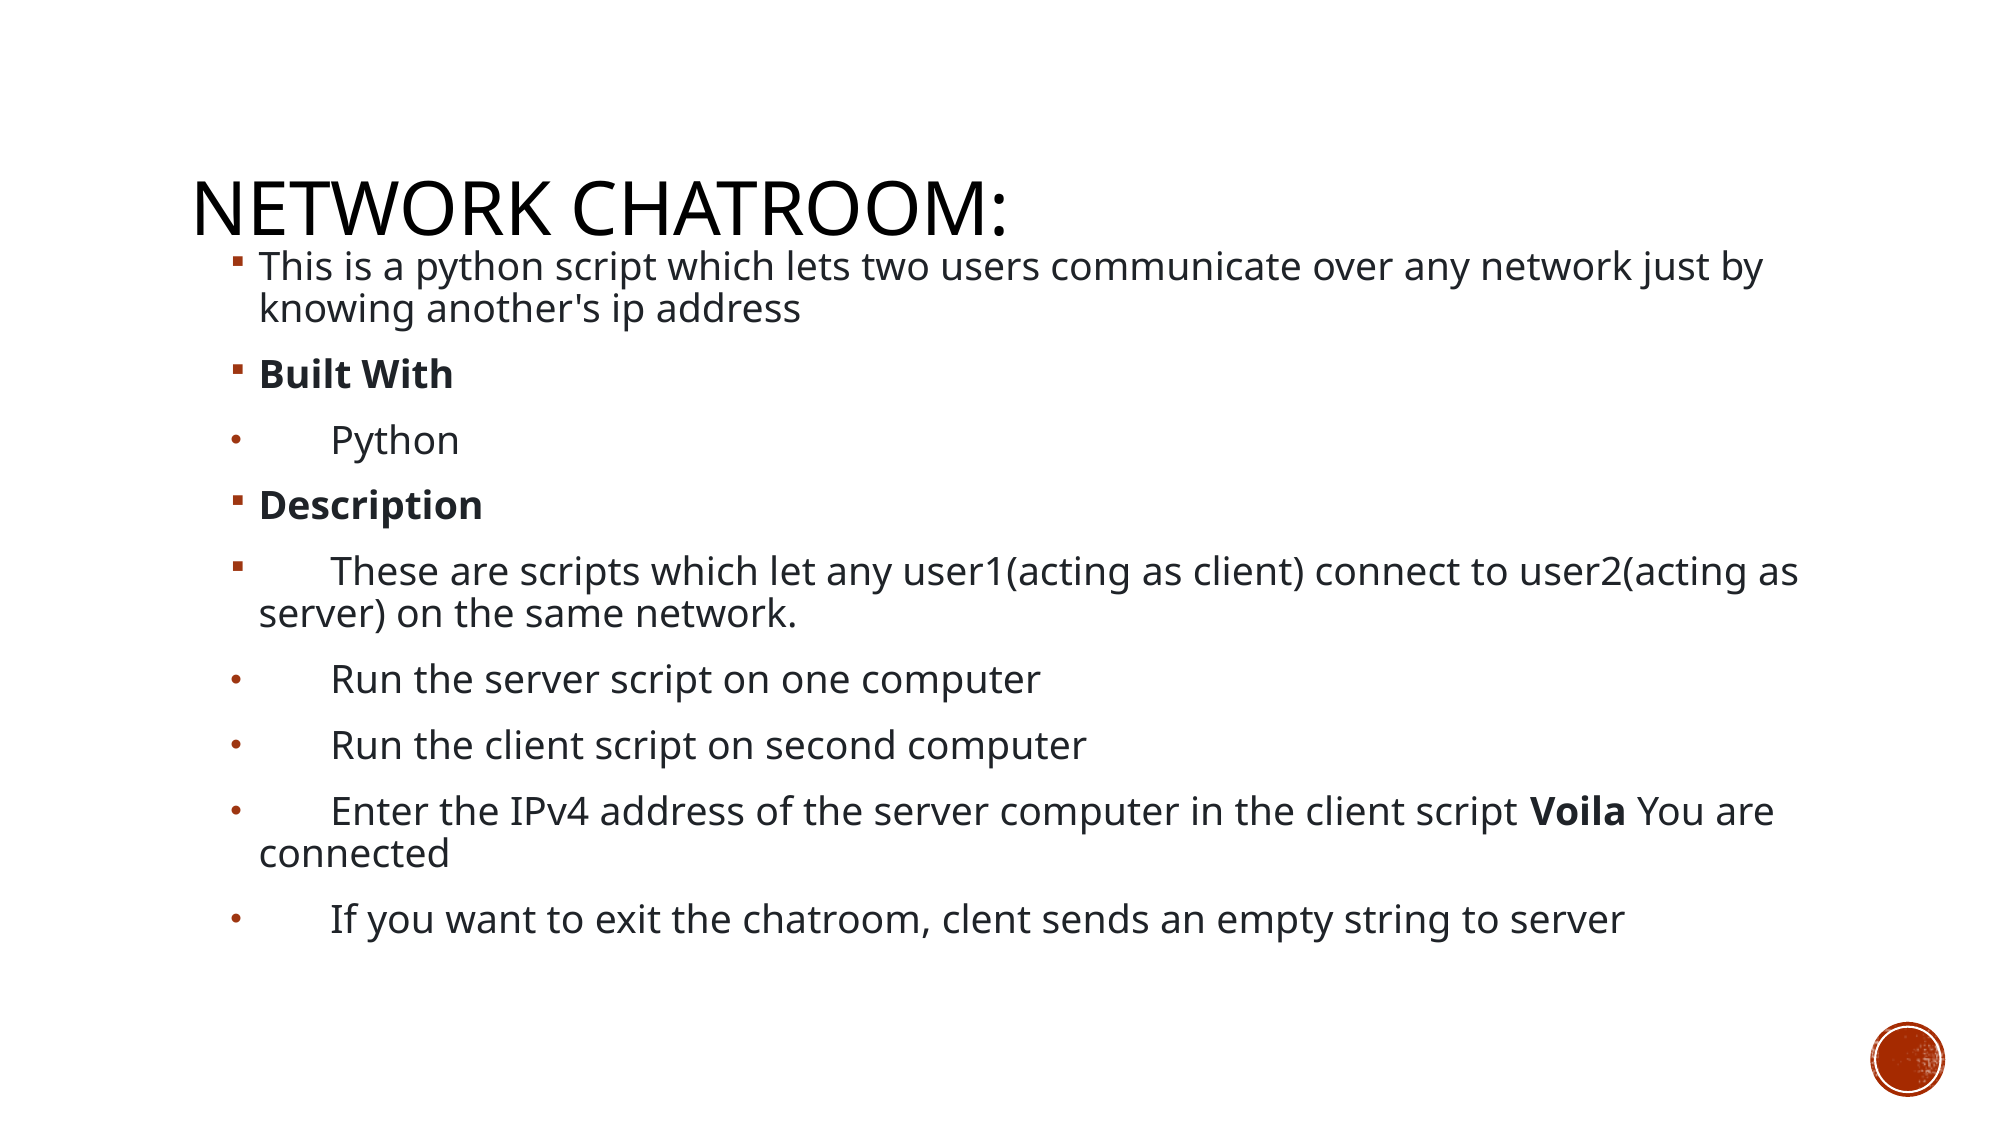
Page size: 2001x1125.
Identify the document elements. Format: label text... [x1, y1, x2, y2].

list This is a python script which lets two users communicate over any network just by knowing another's ip address Built With Python Description These are scripts which let any user1(acting as client) connect to user2(acting as server) on the same network. Run the server script on one computer Run the client script on second computer Enter the IPv4 address of the server computer in the client script Voila You are connected If you want to exit the chatroom, clent sends an empty string to server [215, 239, 1941, 953]
title NETWORK CHATROOM: [175, 79, 1826, 344]
